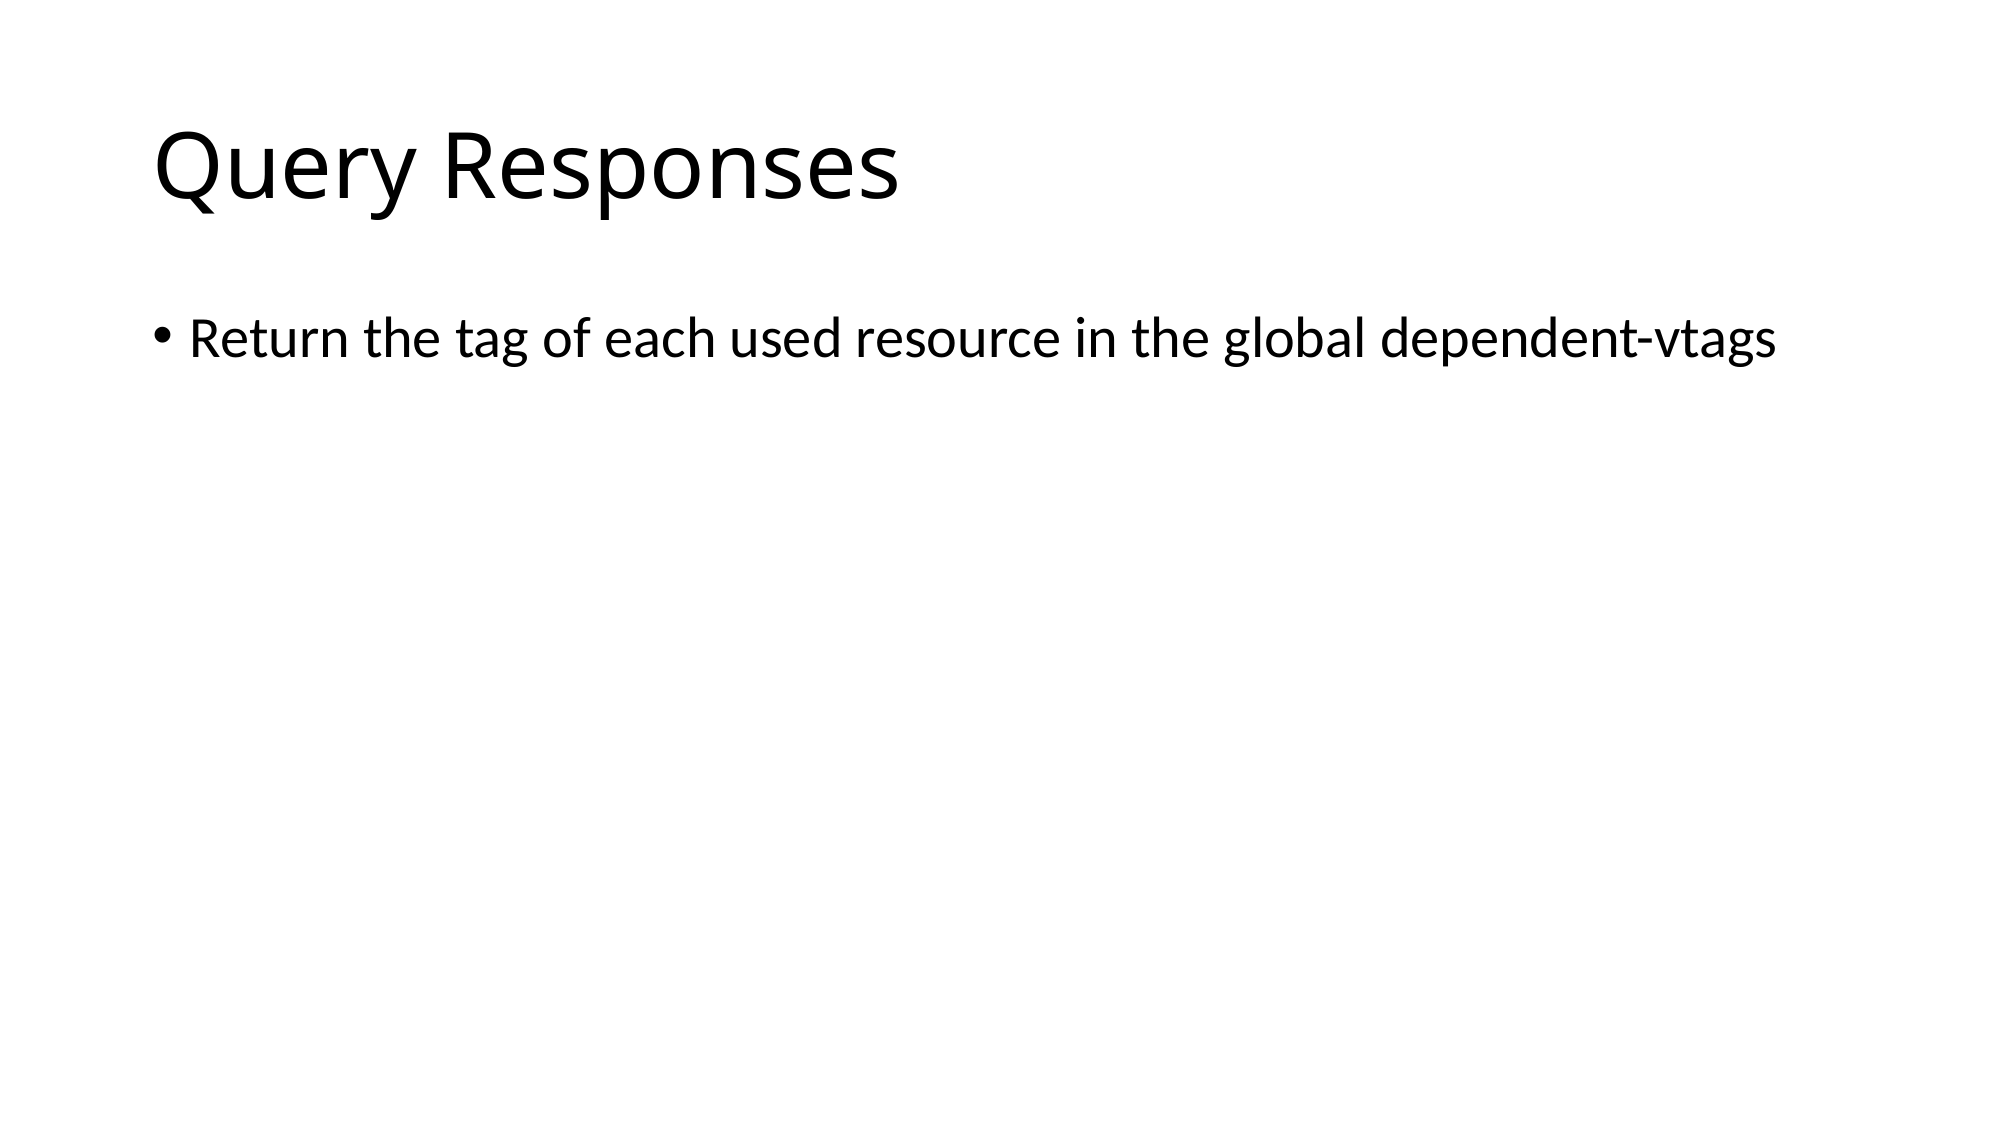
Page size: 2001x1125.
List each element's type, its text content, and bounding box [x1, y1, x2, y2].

list Return the tag of each used resource in the global dependent-vtags [137, 299, 1863, 1014]
title Query Responses [137, 59, 1863, 278]
